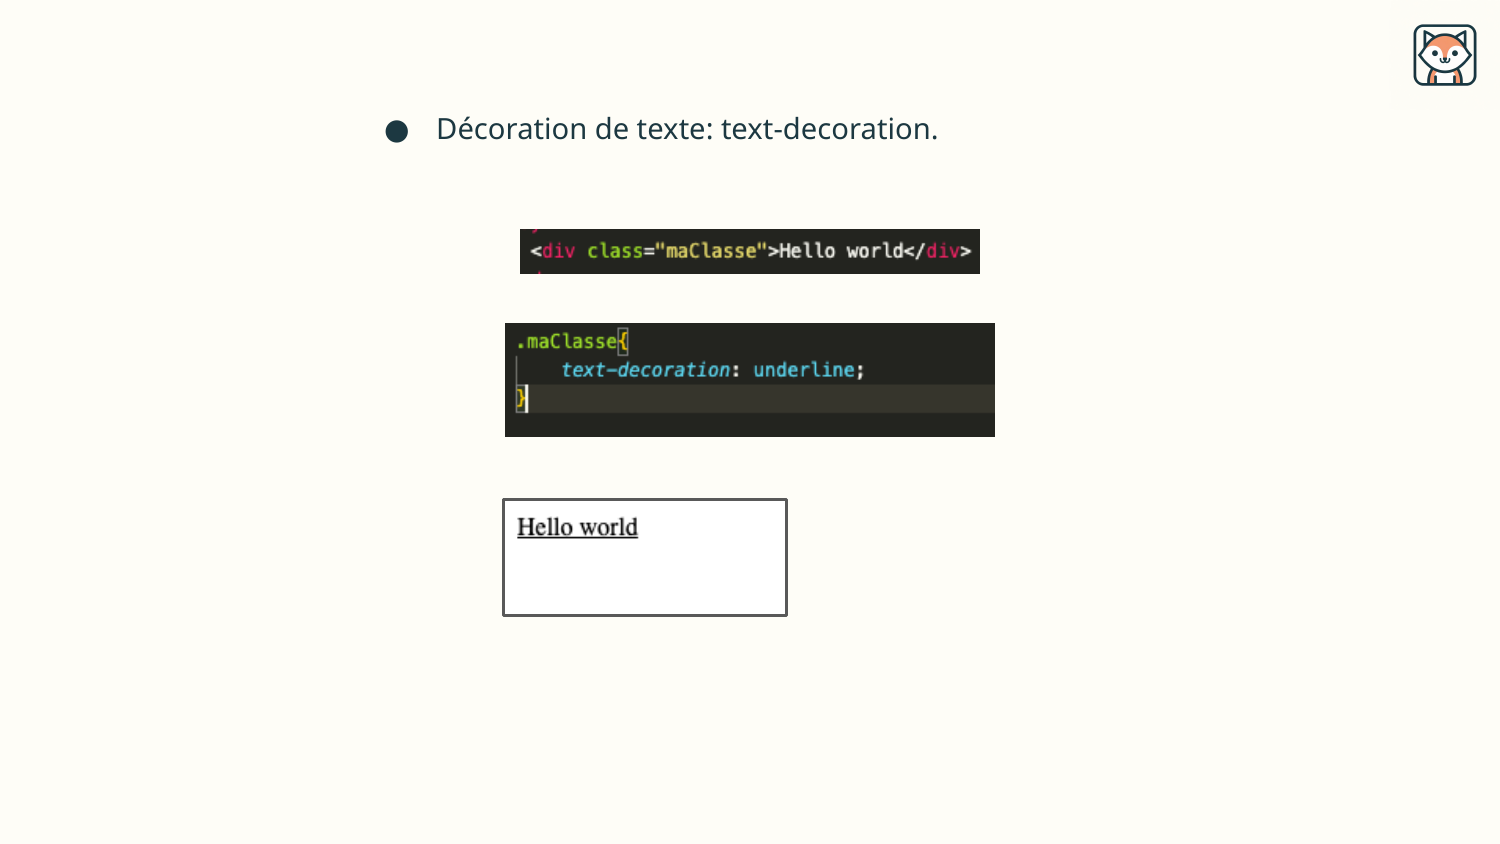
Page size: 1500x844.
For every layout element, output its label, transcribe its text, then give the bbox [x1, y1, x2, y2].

picture [505, 323, 995, 437]
picture [1389, 0, 1500, 111]
picture [520, 229, 980, 274]
picture [505, 501, 786, 615]
text_box Décoration de texte: text-decoration. [346, 95, 1154, 161]
